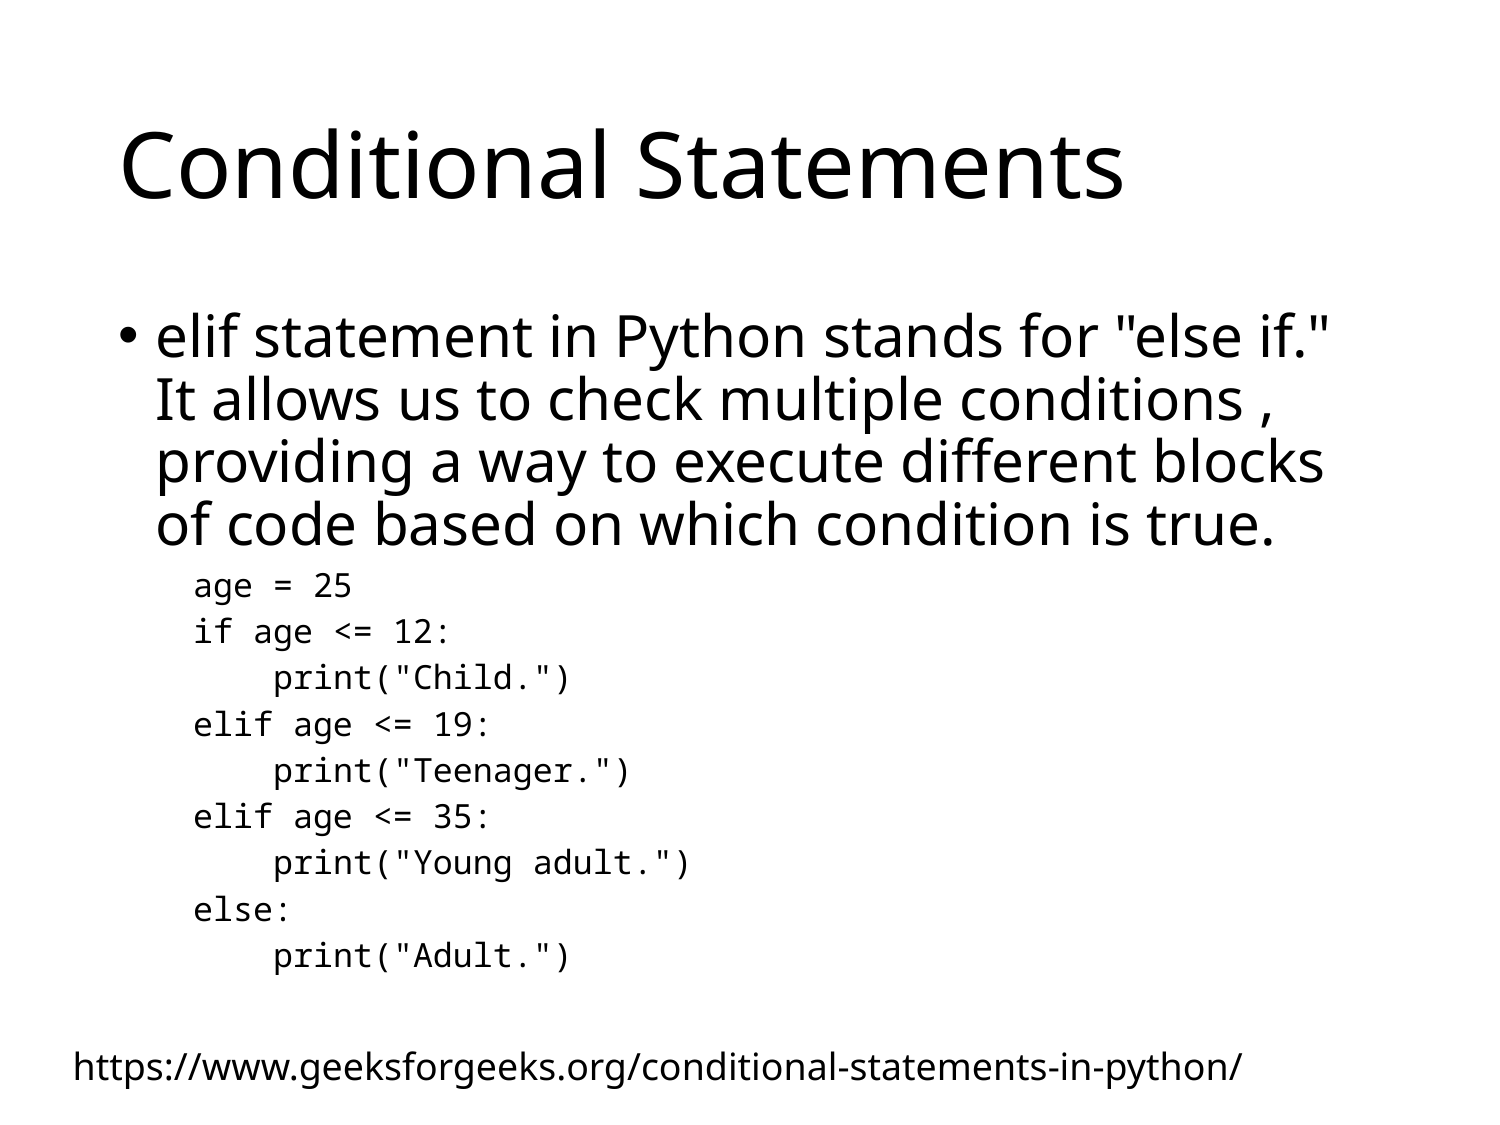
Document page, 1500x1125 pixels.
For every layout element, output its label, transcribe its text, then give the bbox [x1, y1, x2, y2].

text_box https://www.geeksforgeeks.org/conditional-statements-in-python/ [57, 1035, 1259, 1096]
title Conditional Statements [103, 59, 1397, 278]
list elif statement in Python stands for "else if." It allows us to check multiple conditions , providing a way to execute different blocks of code based on which condition is true. age = 25 if age <= 12: print("Child.") elif age <= 19: print("Teenager.") elif age <= 35: print("Young adult.") else: print("Adult.") [103, 299, 1397, 1014]
